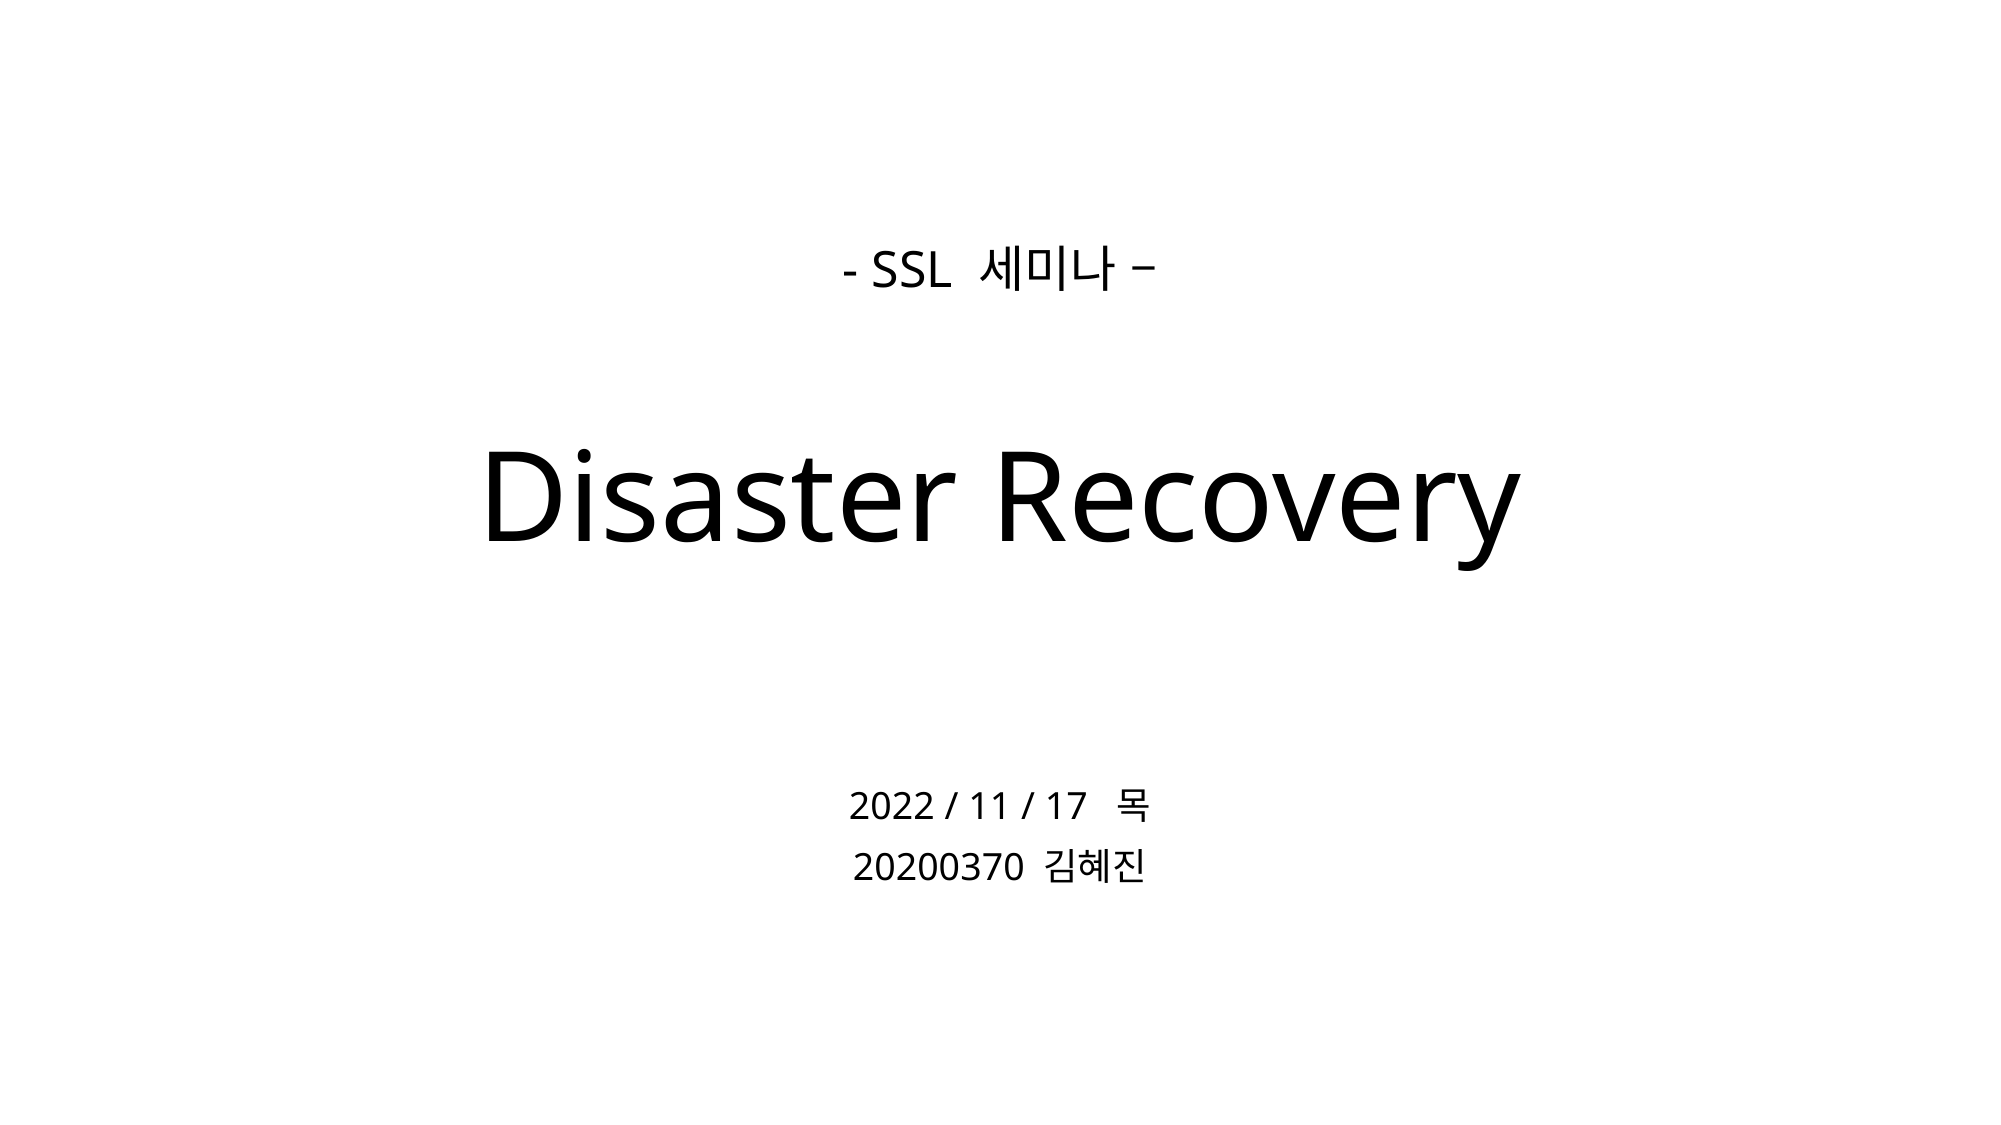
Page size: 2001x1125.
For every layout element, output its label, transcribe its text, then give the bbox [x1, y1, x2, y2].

subtitle 2022 / 11 / 17 목 20200370 김혜진 [249, 590, 1750, 941]
title - SSL 세미나 – Disaster Recovery [249, 184, 1750, 576]
